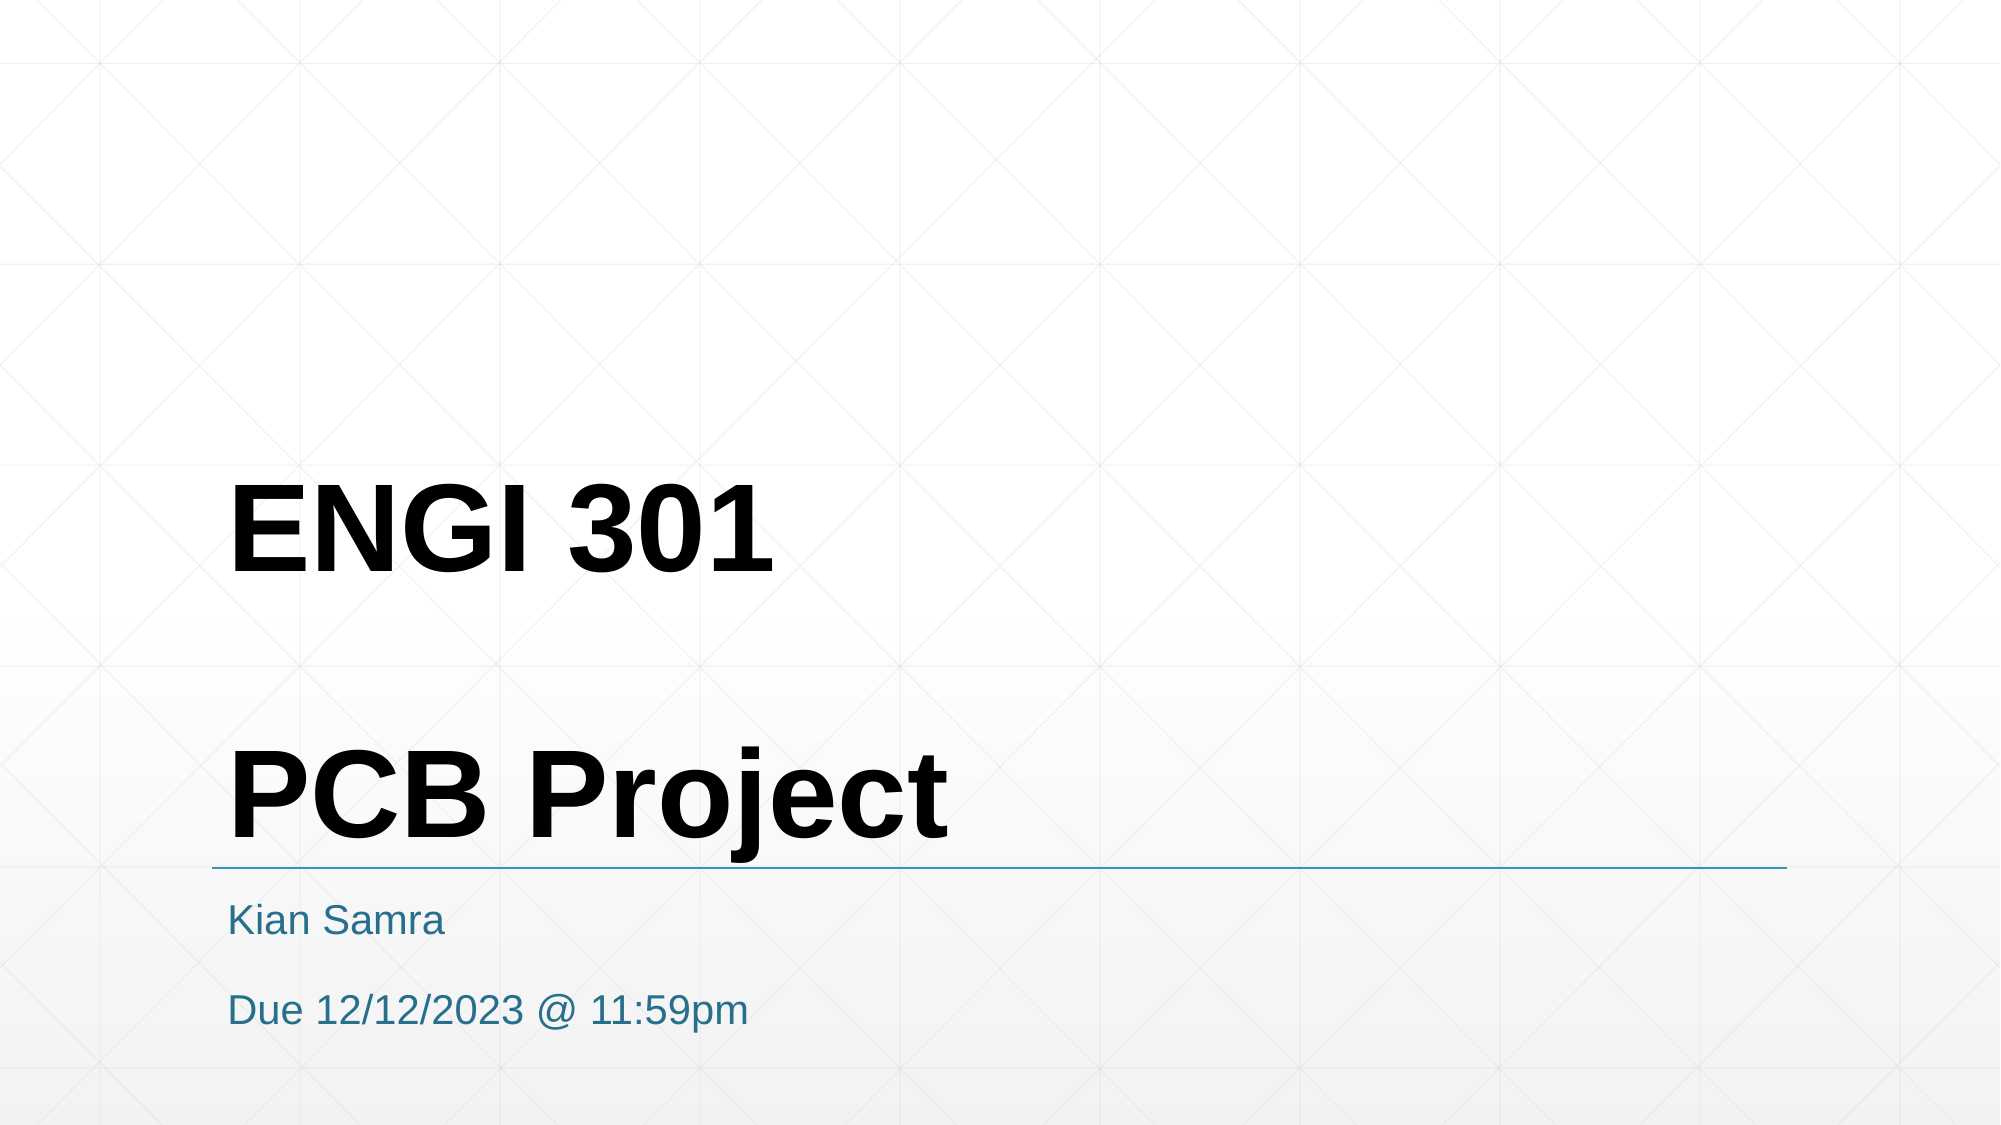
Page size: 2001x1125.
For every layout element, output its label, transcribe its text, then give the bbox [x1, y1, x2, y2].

subtitle Kian Samra Due 12/12/2023 @ 11:59pm [212, 891, 1788, 1075]
title ENGI 301 PCB Project [212, 313, 1838, 869]
